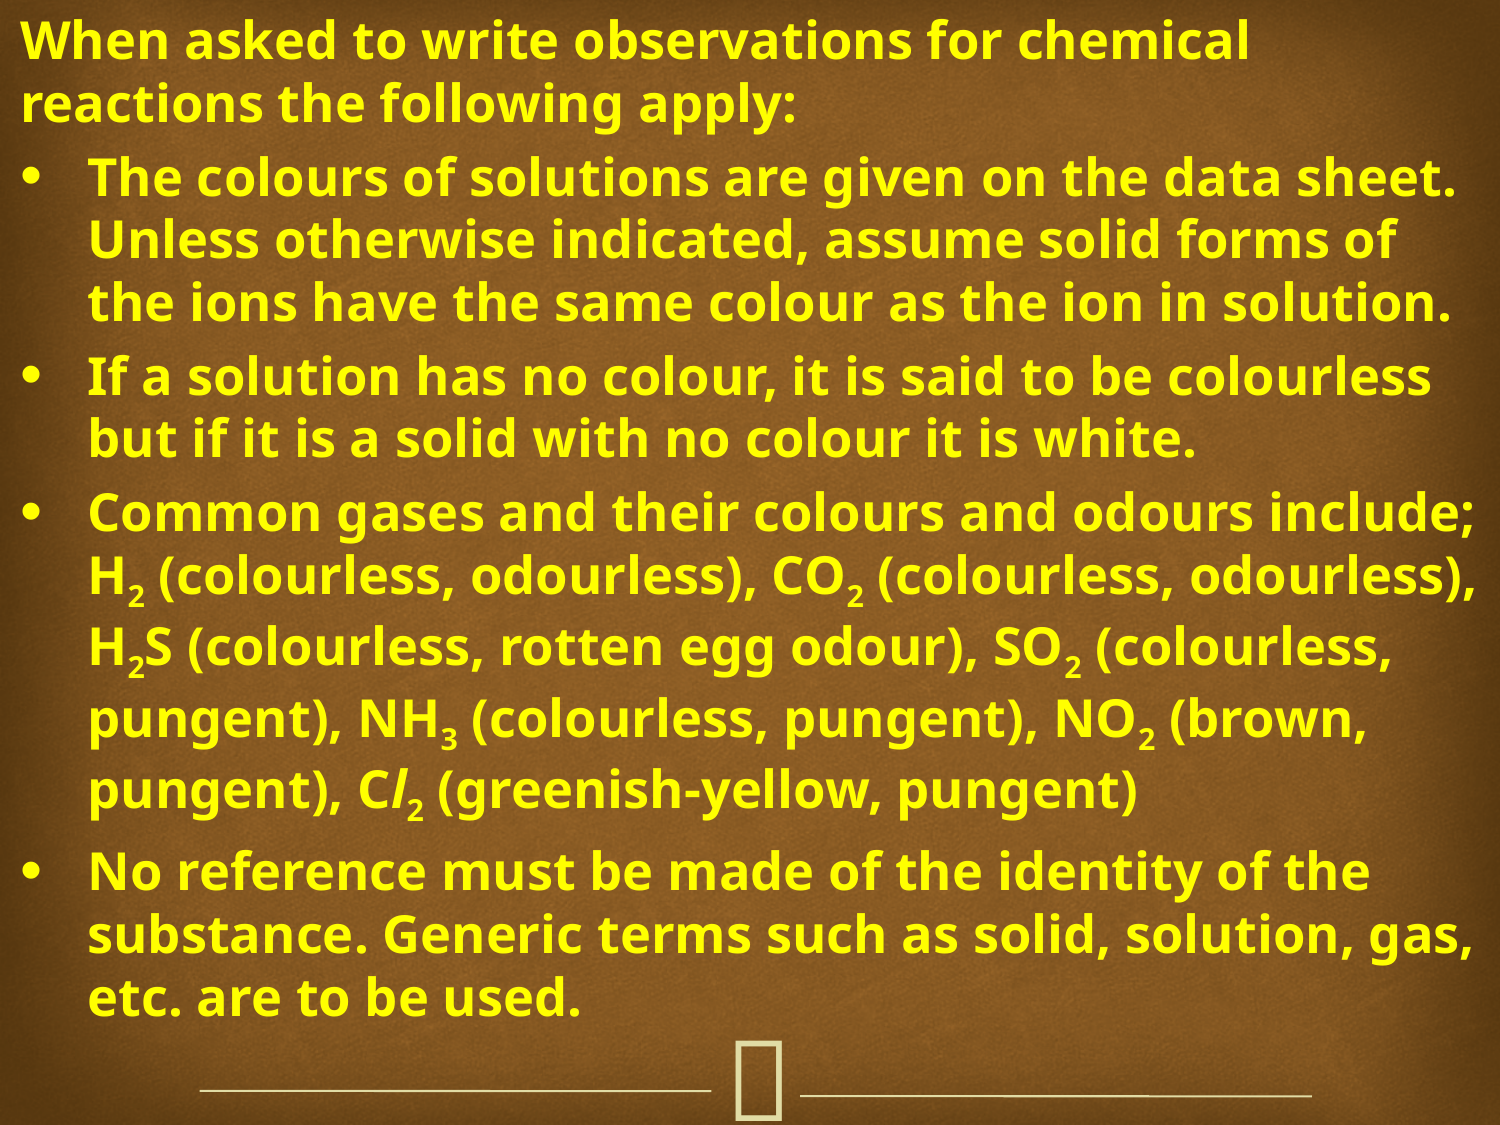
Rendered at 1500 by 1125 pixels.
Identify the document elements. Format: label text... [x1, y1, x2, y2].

subtitle When asked to write observations for chemical reactions the following apply: The colours of solutions are given on the data sheet. Unless otherwise indicated, assume solid forms of the ions have the same colour as the ion in solution. If a solution has no colour, it is said to be colourless but if it is a solid with no colour it is white. Common gases and their colours and odours include; H2 (colourless, odourless), CO2 (colourless, odourless), H2S (colourless, rotten egg odour), SO2 (colourless, pungent), NH3 (colourless, pungent), NO2 (brown, pungent), C­l2 (greenish-yellow, pungent) No reference must be made of the identity of the substance. Generic terms such as solid, solution, gas, etc. are to be used. [4, 0, 1500, 1125]
